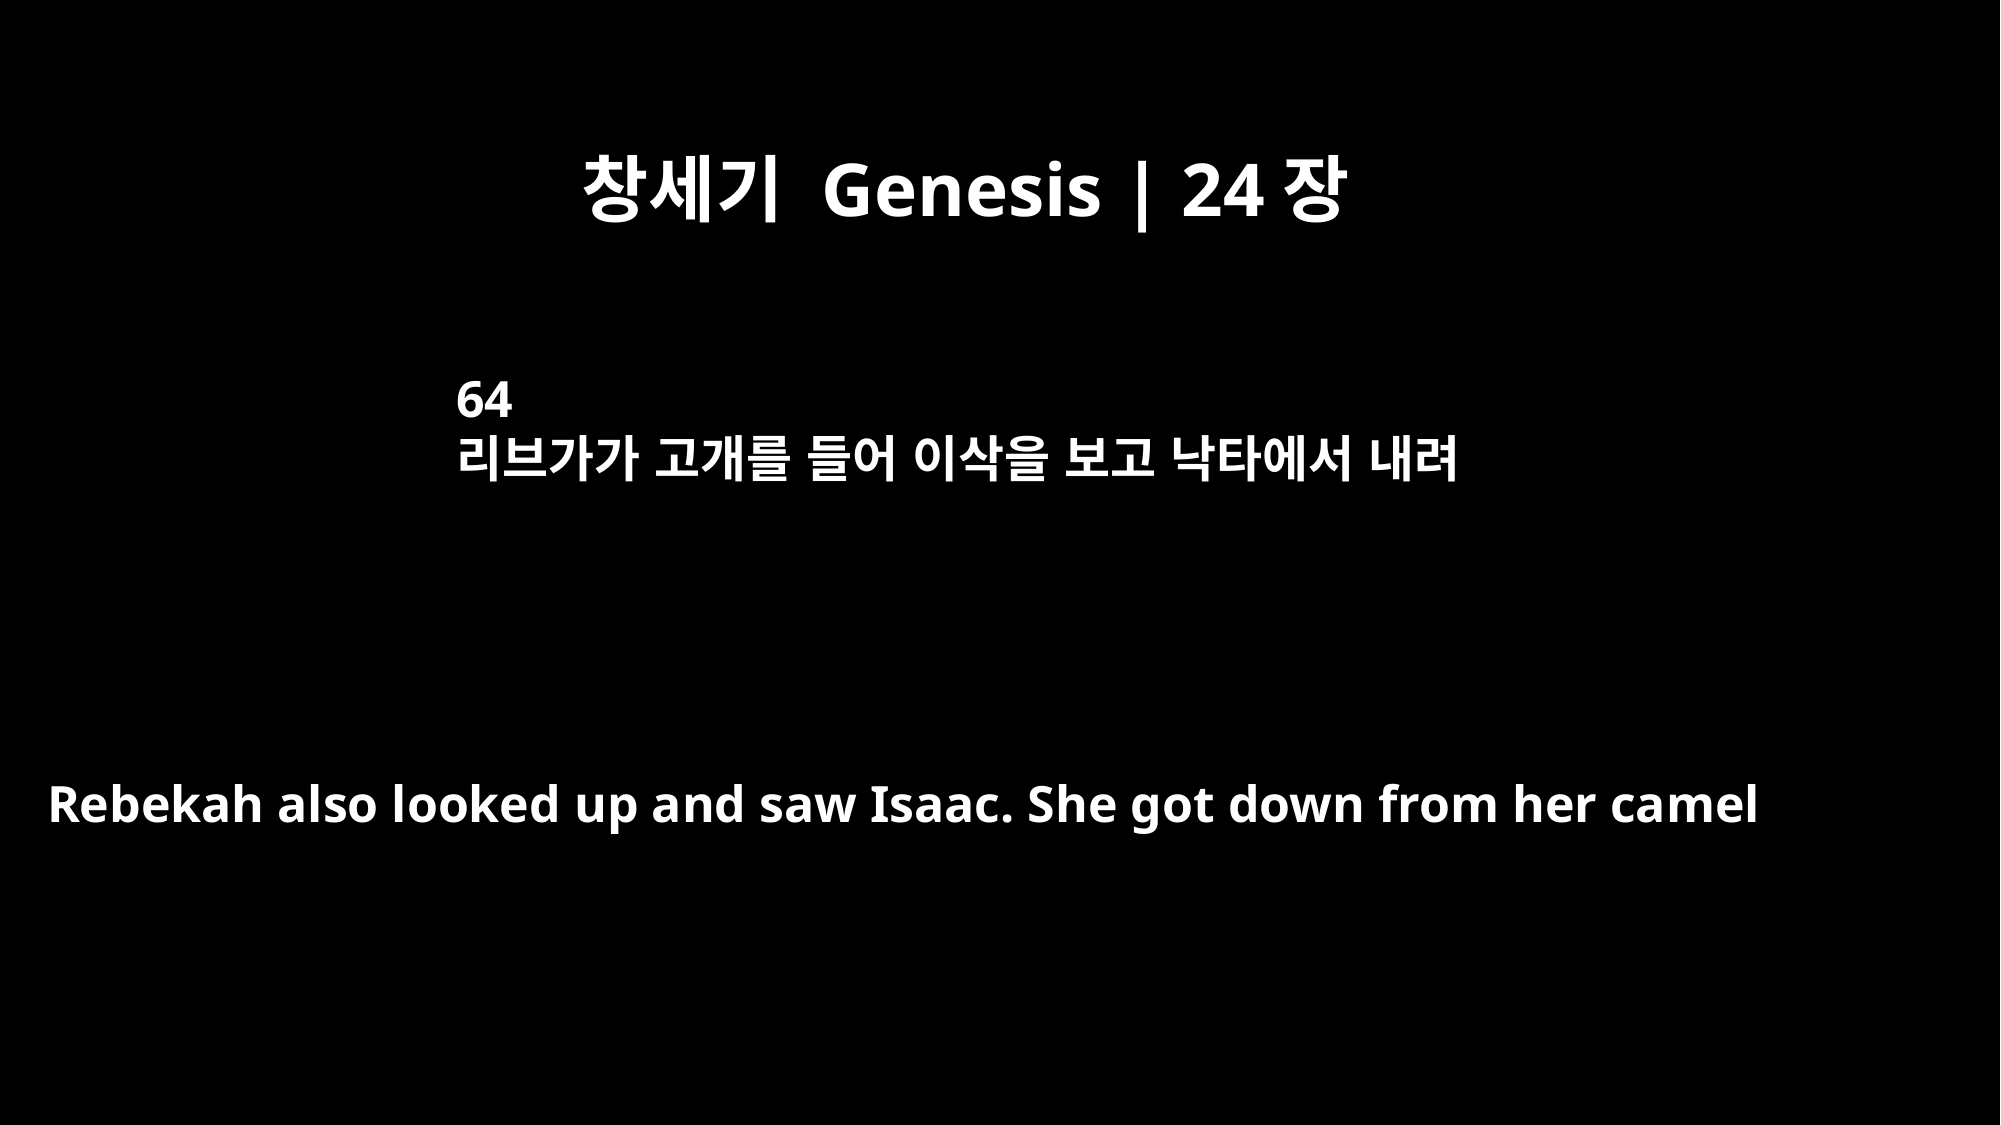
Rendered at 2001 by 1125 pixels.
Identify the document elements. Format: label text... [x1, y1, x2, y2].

text_box 창세기 Genesis | 24장 [566, 136, 1365, 239]
text_box 64 리브가가 고개를 들어 이삭을 보고 낙타에서 내려 [441, 359, 1476, 495]
text_box Rebekah also looked up and saw Isaac. She got down from her camel [32, 764, 1776, 840]
